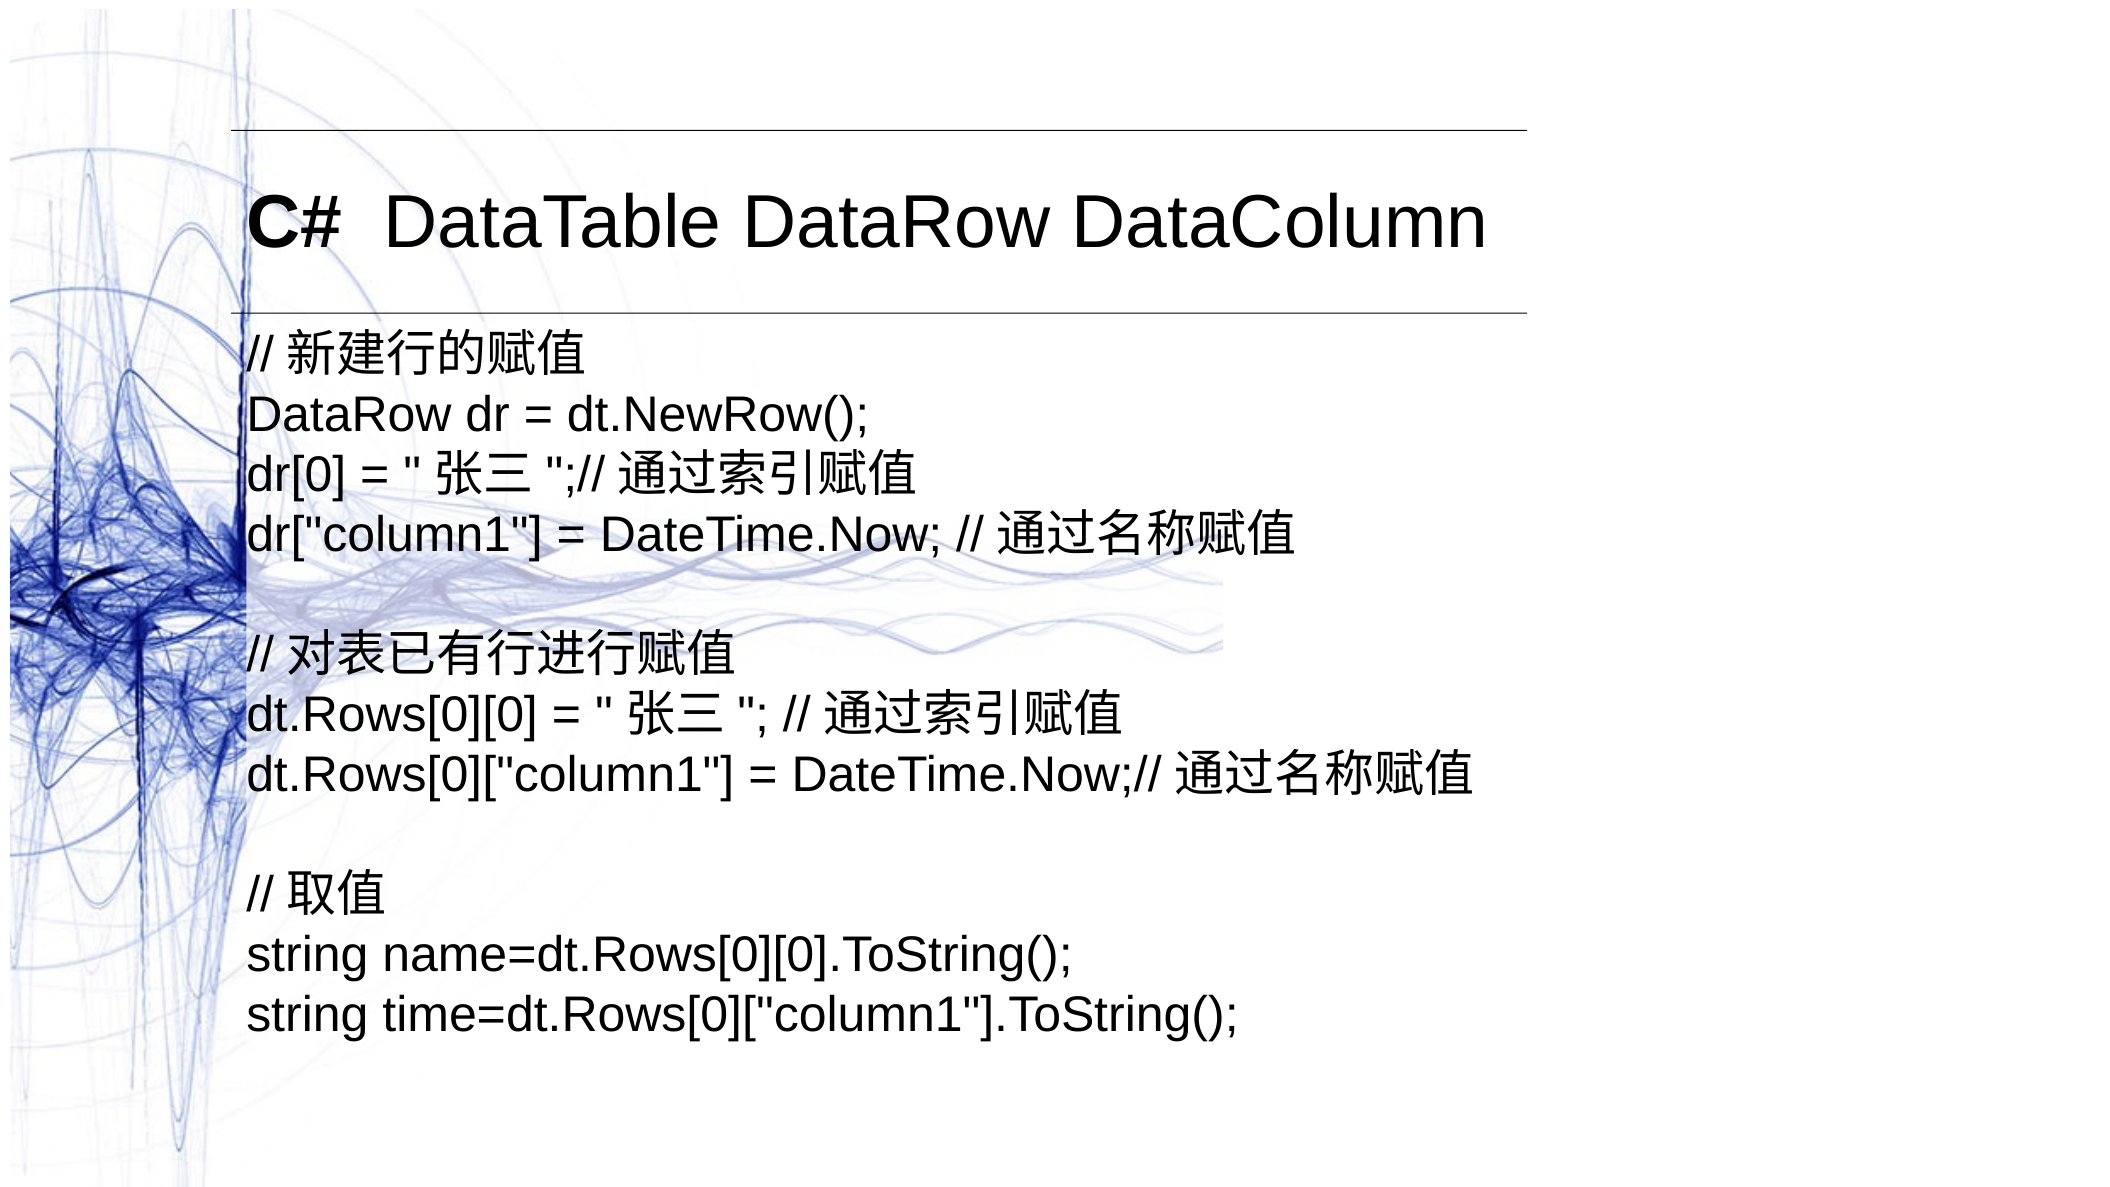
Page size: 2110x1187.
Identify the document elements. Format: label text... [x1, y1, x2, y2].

text_box //新建行的赋值 DataRow dr = dt.NewRow(); dr[0] = "张三";//通过索引赋值 dr["column1"] = DateTime.Now; //通过名称赋值 //对表已有行进行赋值 dt.Rows[0][0] = "张三"; //通过索引赋值 dt.Rows[0]["column1"] = DateTime.Now;//通过名称赋值 //取值 string name=dt.Rows[0][0].ToString(); string time=dt.Rows[0]["column1"].ToString(); [246, 321, 2110, 1042]
text_box C# DataTable DataRow DataColumn [246, 172, 1504, 263]
text_box [10, 9, 1224, 1187]
